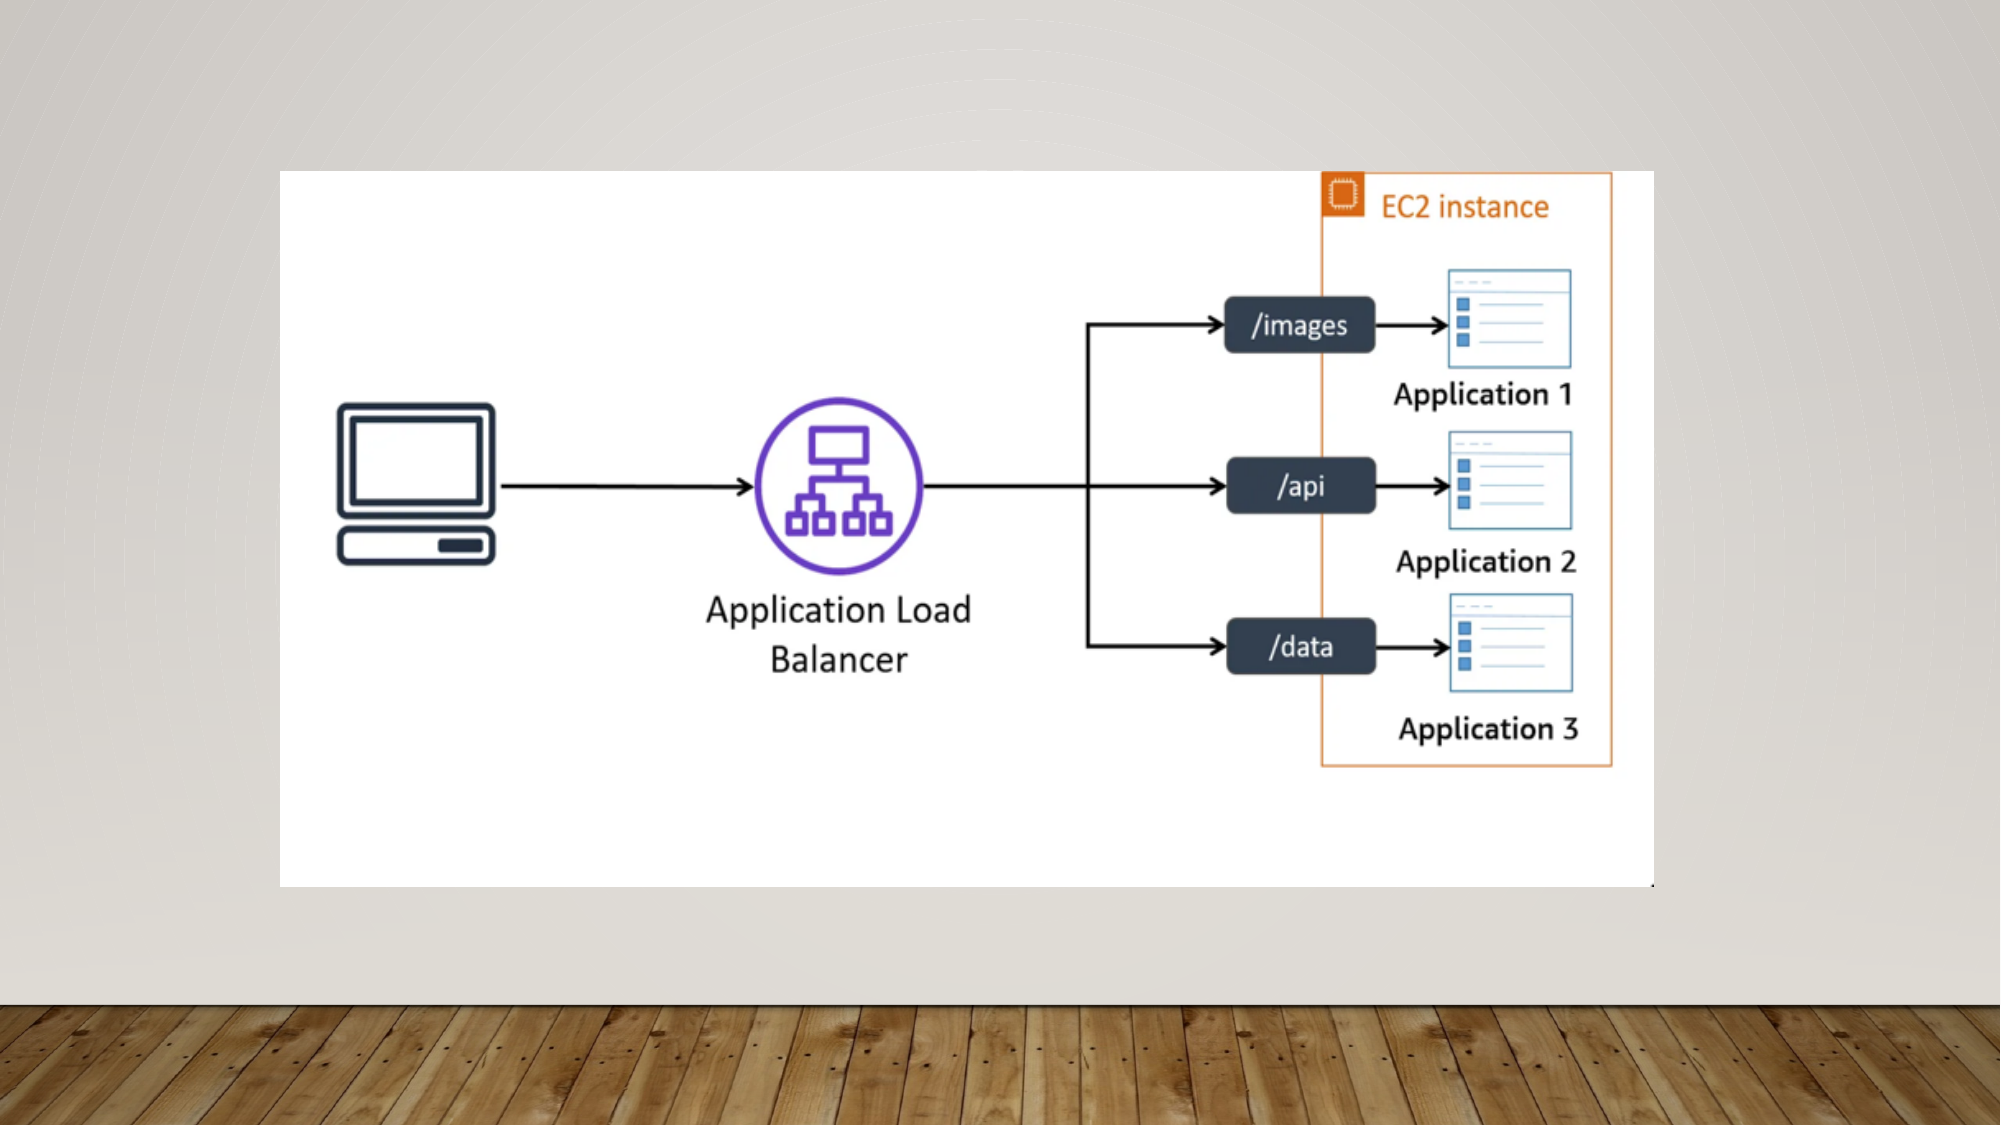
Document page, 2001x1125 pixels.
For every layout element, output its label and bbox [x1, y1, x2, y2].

picture [0, 1005, 2000, 1125]
picture [280, 171, 1654, 887]
